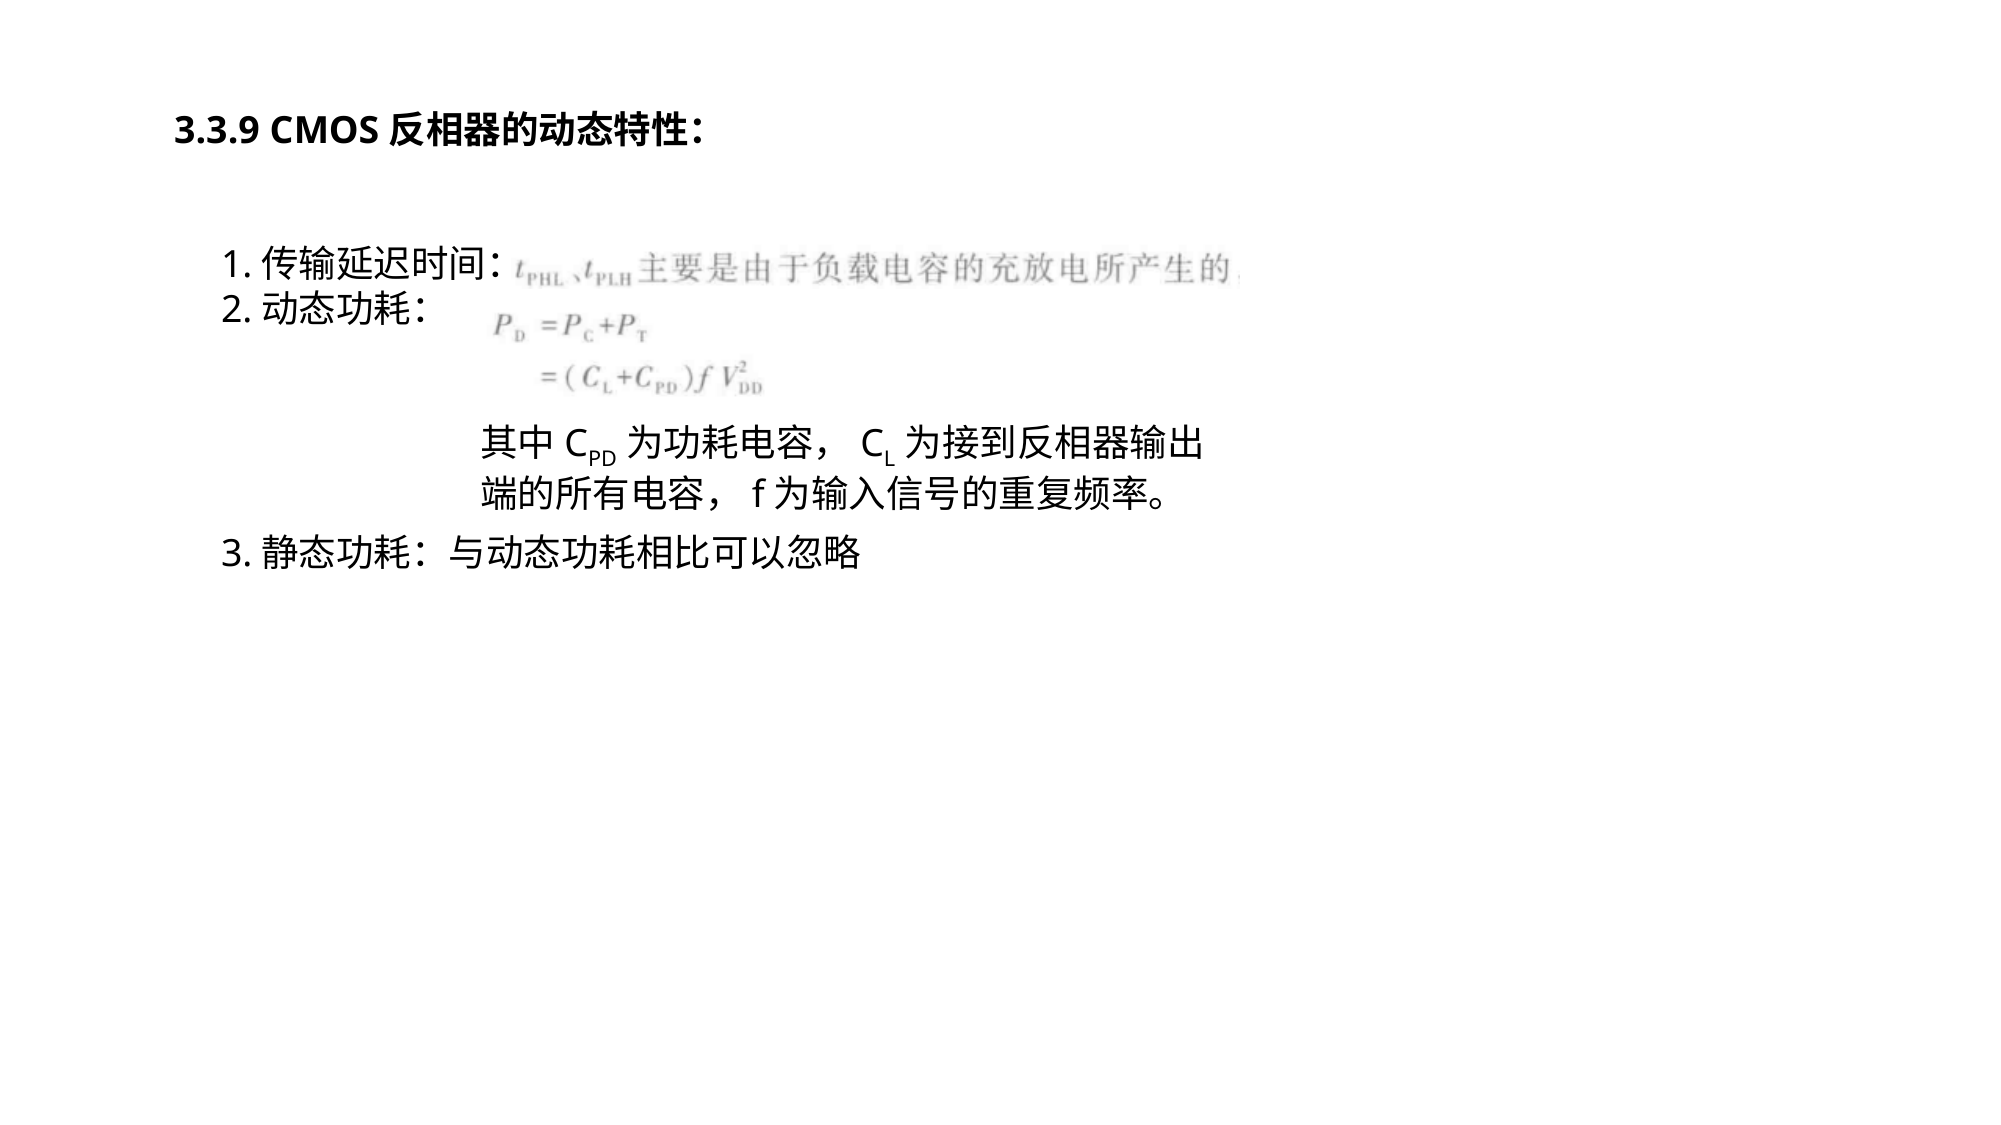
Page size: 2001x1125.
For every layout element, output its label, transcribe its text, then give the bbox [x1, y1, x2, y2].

text_box 1.传输延迟时间： 2.动态功耗： [206, 232, 1772, 338]
picture [465, 299, 804, 407]
text_box 3.3.9 CMOS反相器的动态特性： [159, 98, 865, 159]
text_box 其中CPD为功耗电容，CL为接到反相器输出端的所有电容，f为输入信号的重复频率。 [465, 411, 1246, 523]
picture [511, 244, 1240, 289]
text_box 3.静态功耗：与动态功耗相比可以忽略 [206, 521, 986, 582]
